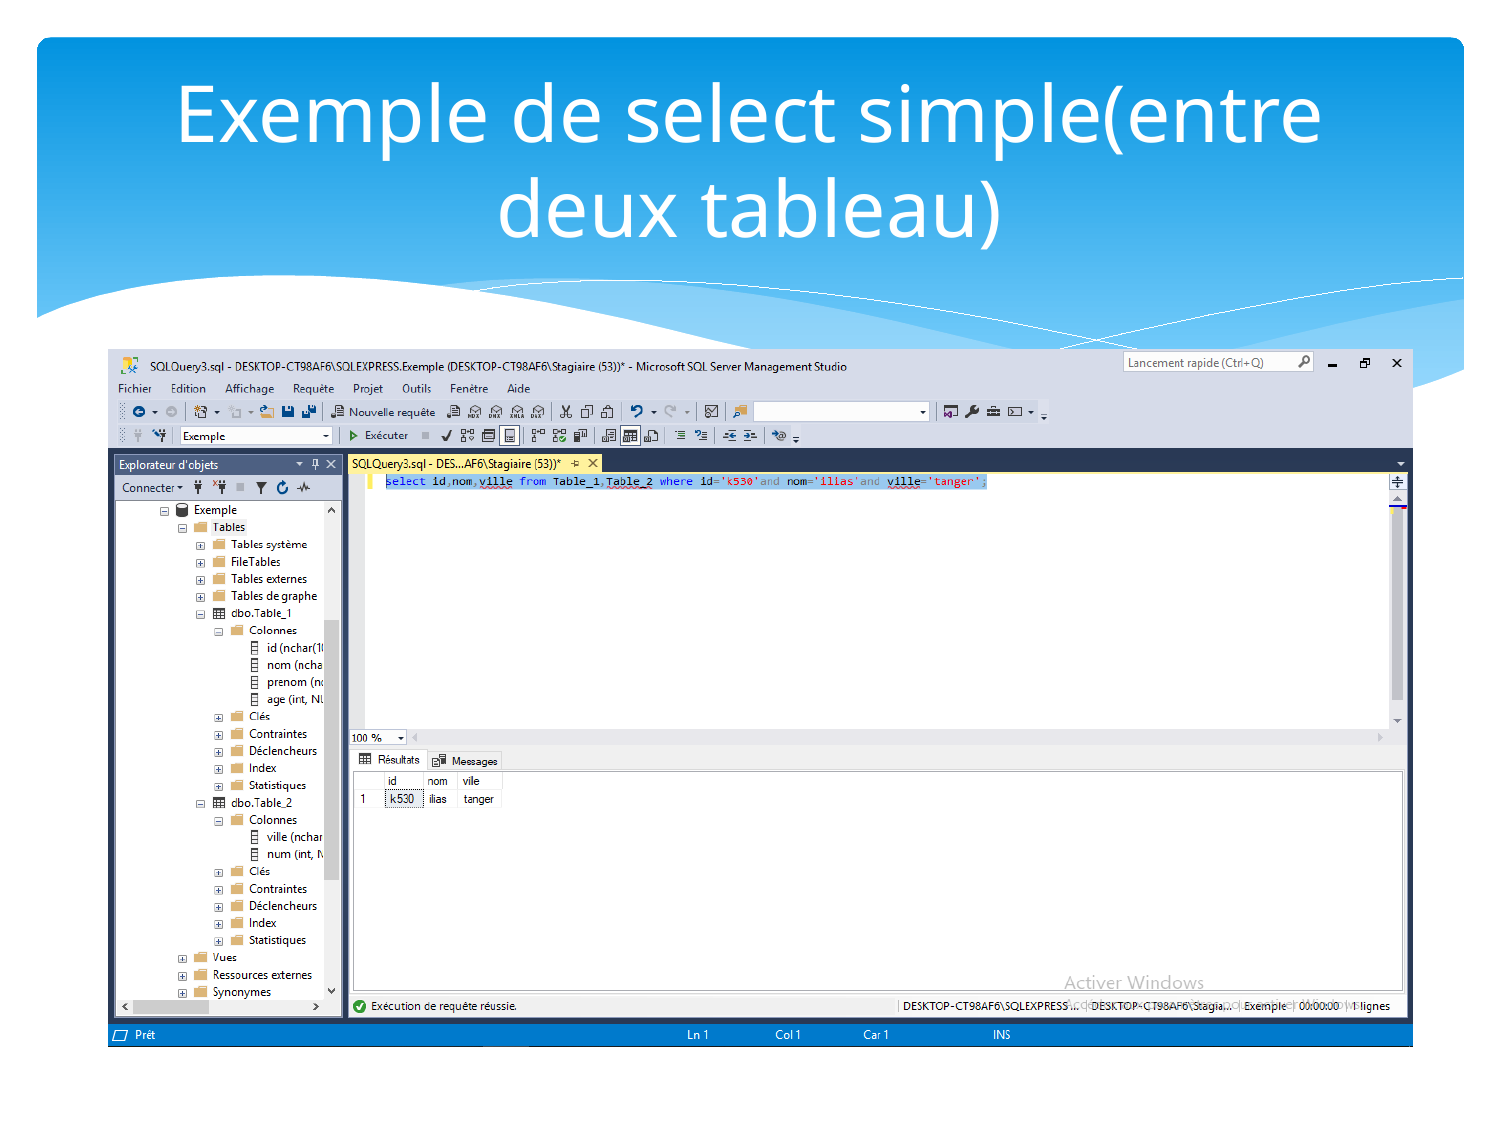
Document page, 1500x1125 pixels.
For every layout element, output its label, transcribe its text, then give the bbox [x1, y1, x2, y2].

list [108, 349, 1413, 1048]
title Exemple de select simple(entre deux tableau) [75, 55, 1425, 261]
